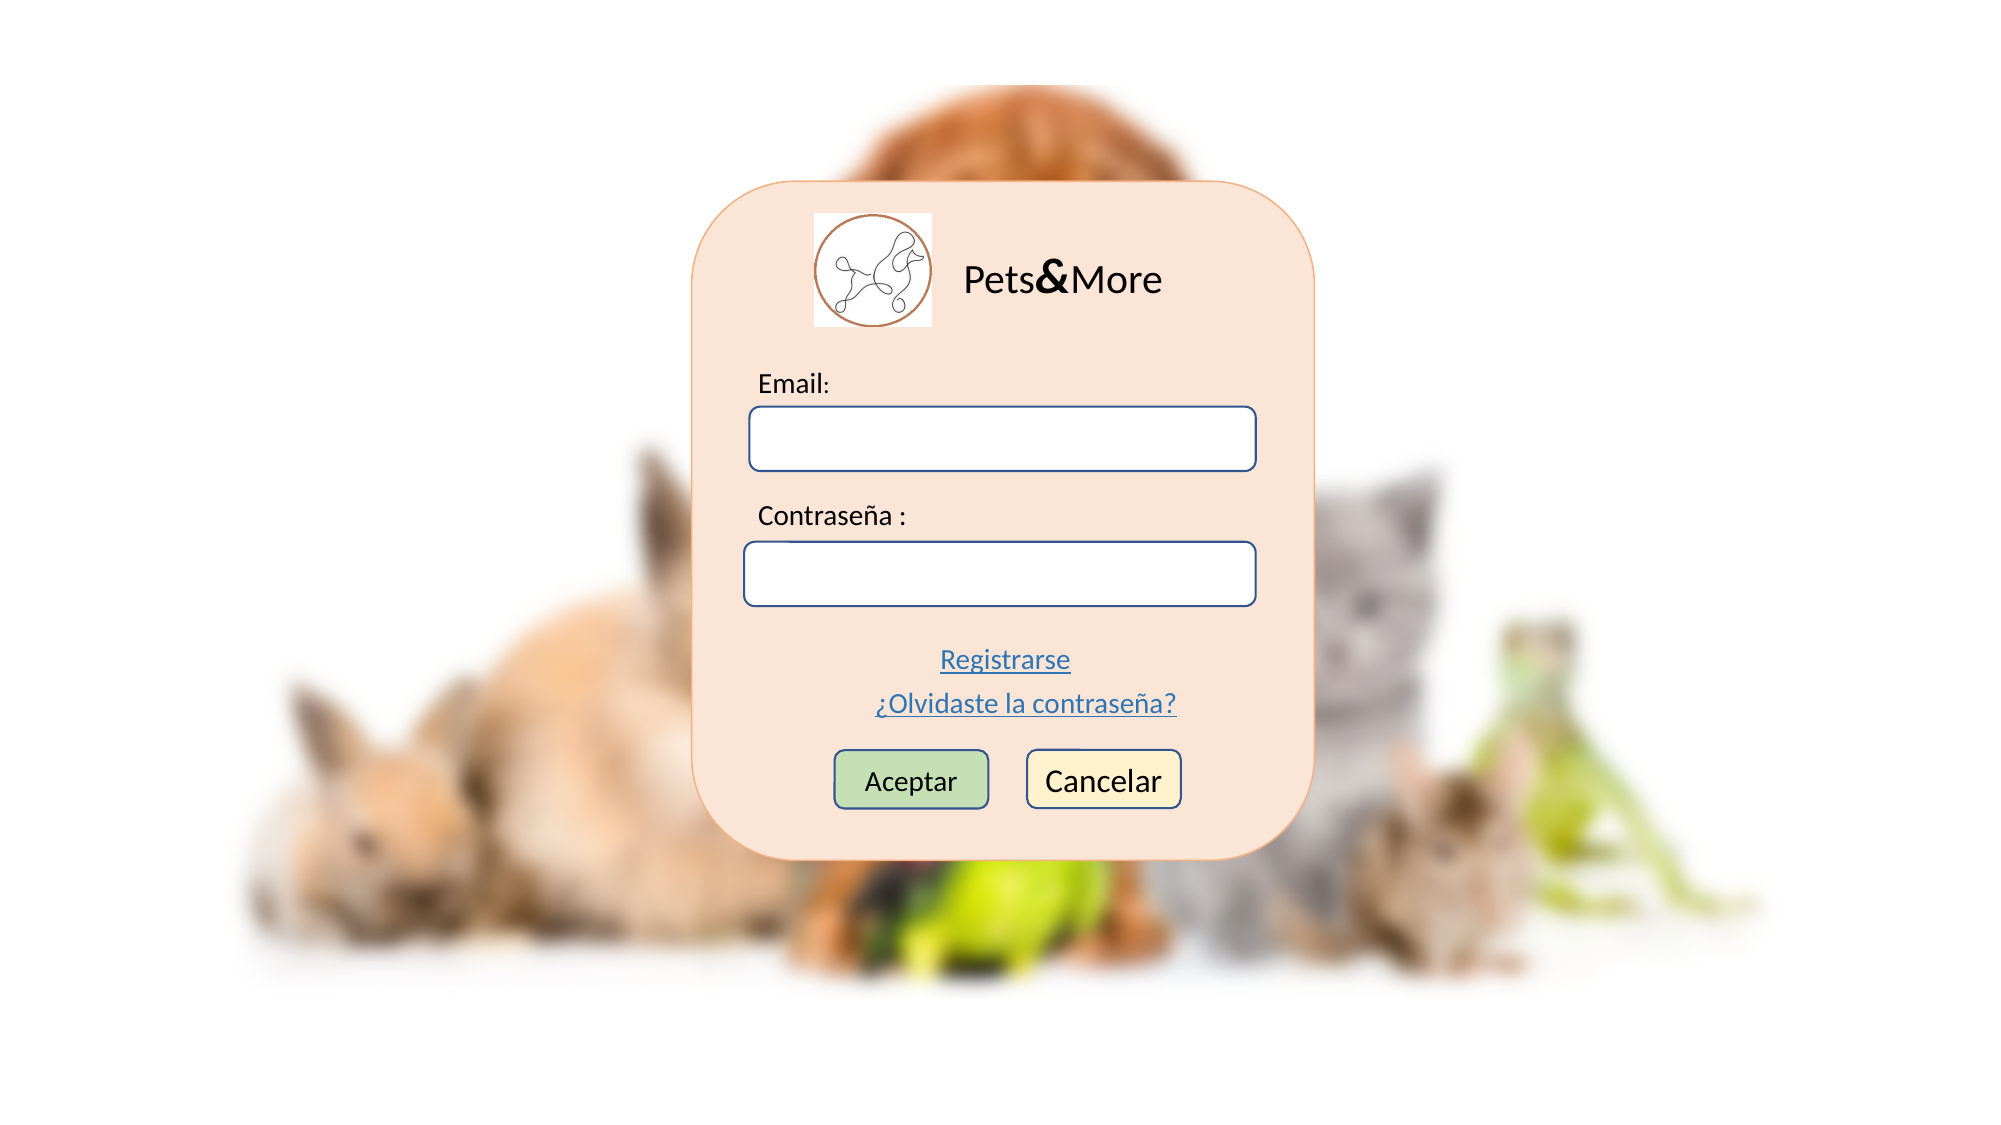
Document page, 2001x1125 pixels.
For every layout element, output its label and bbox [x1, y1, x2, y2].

picture [219, 85, 1781, 998]
